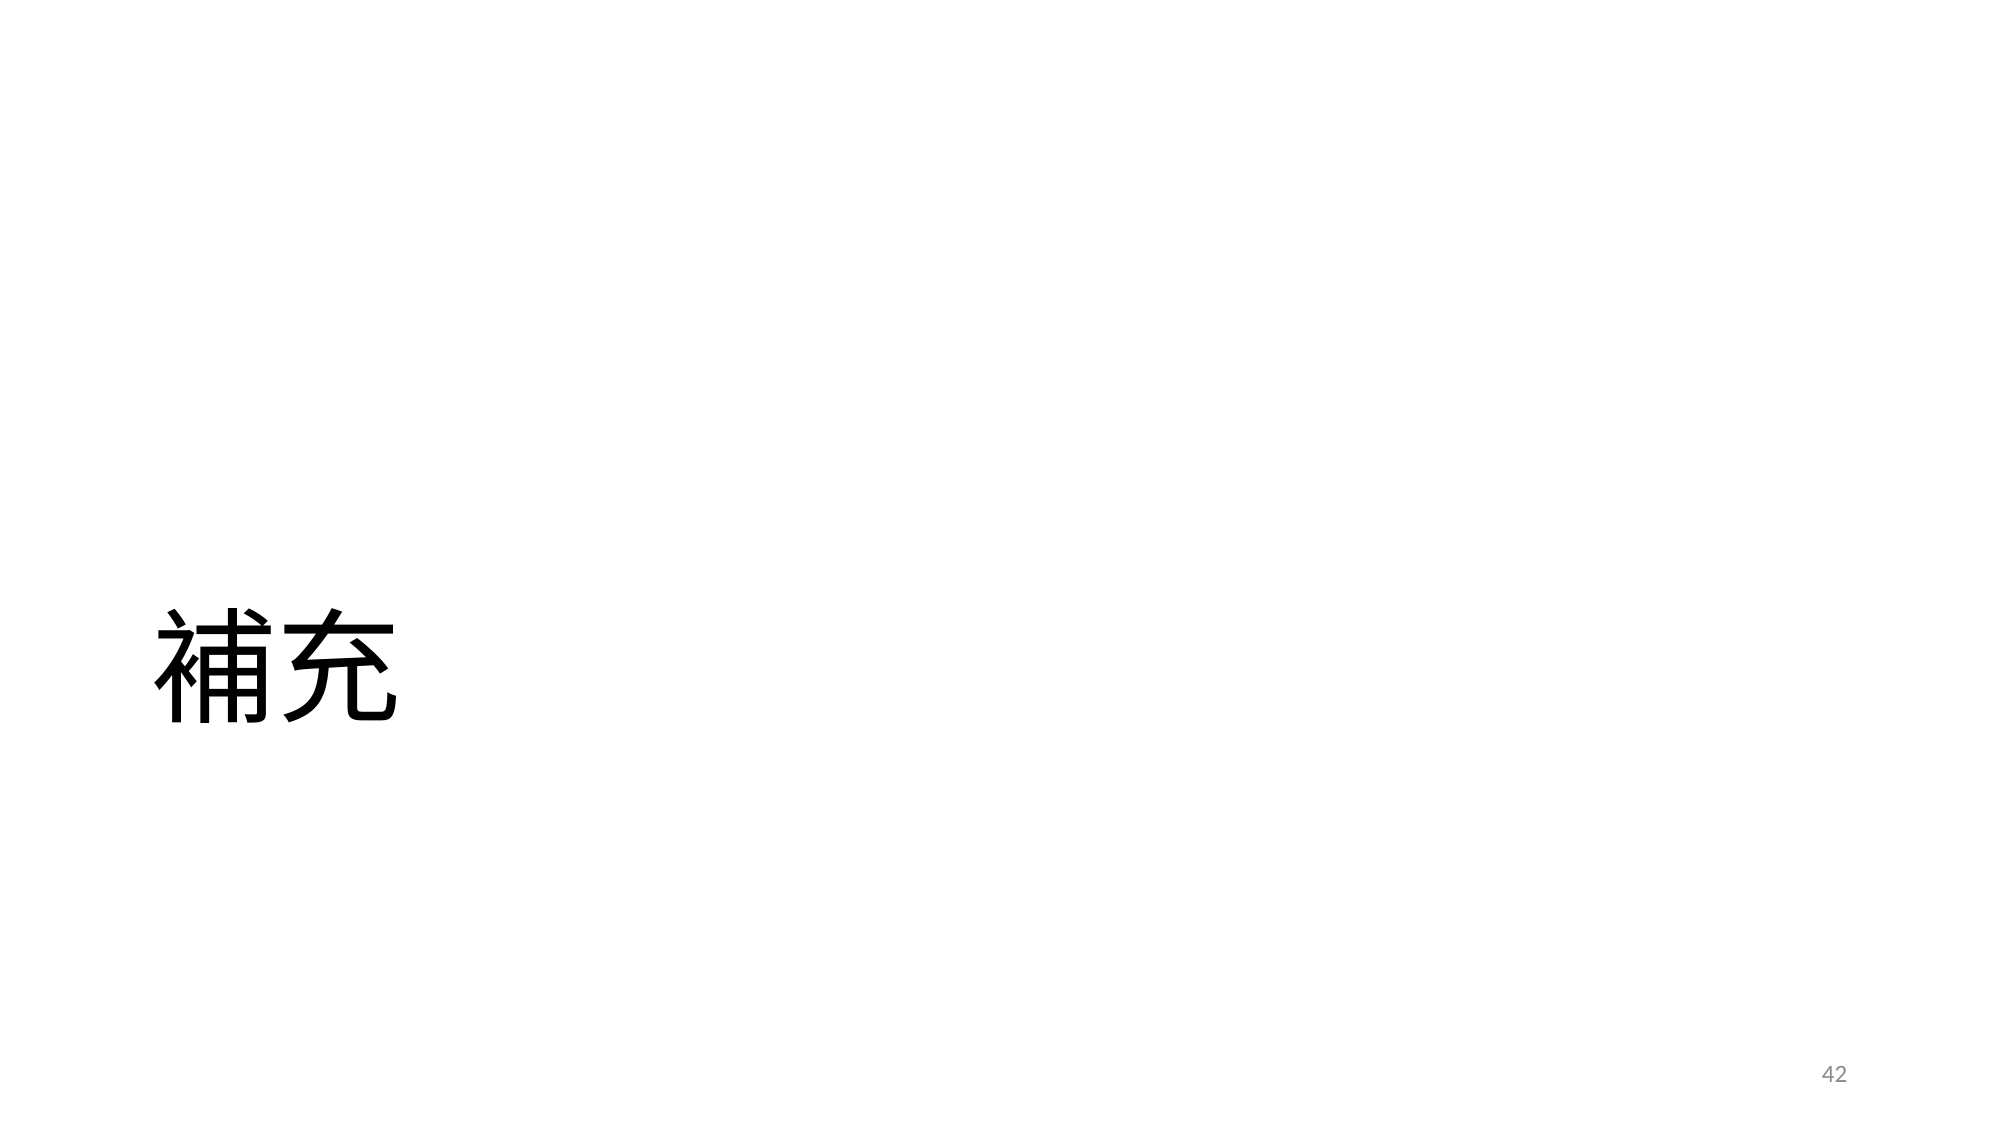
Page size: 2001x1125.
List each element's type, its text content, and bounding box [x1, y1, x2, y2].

title 補充 [136, 280, 1862, 749]
slide_number 42 [1412, 1042, 1863, 1103]
